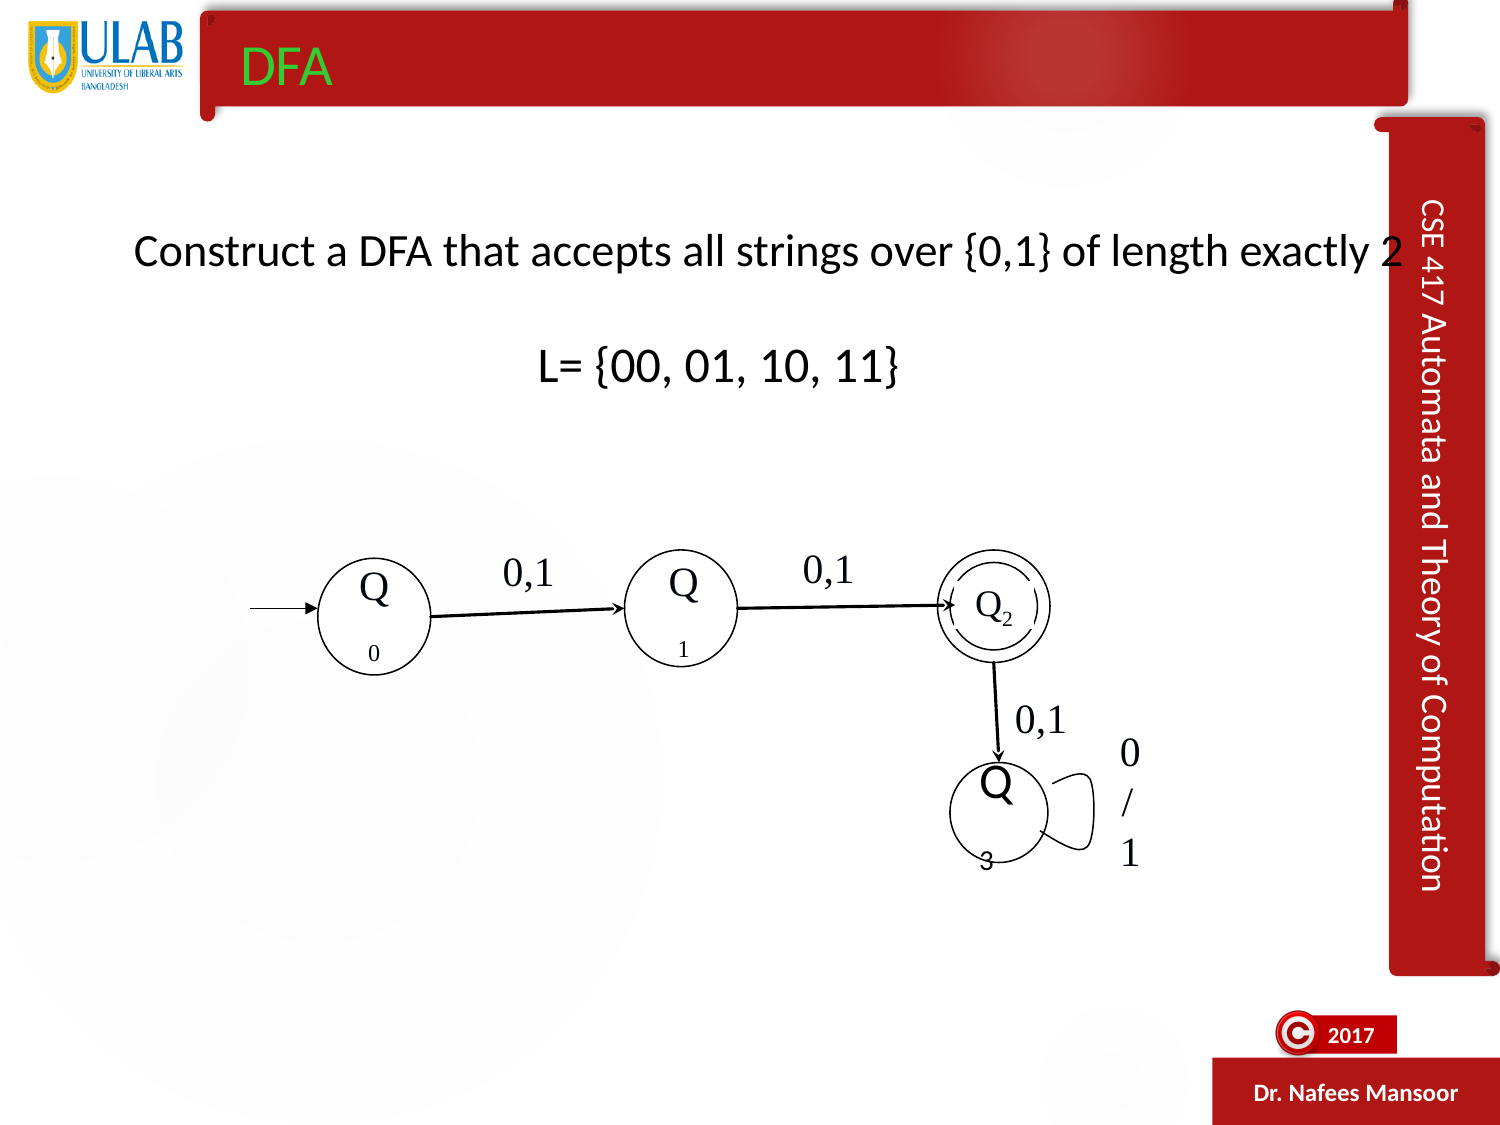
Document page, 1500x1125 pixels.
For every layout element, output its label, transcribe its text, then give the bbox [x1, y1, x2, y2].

text_box Q1 [649, 587, 718, 630]
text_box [937, 549, 1051, 663]
text_box 0/1 [1104, 782, 1150, 817]
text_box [993, 662, 1000, 763]
text_box 0,1 [787, 534, 988, 600]
text_box Q3 [949, 762, 1047, 863]
text_box DFA [225, 19, 1375, 126]
picture [1271, 1007, 1325, 1061]
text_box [737, 604, 956, 609]
text_box [317, 558, 431, 675]
text_box Construct a DFA that accepts all strings over {0,1} of length exactly 2 [87, 212, 1500, 313]
text_box L= {00, 01, 10, 11} [499, 324, 963, 425]
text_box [430, 608, 625, 617]
text_box [1039, 773, 1094, 850]
text_box Q0 [340, 591, 409, 634]
picture [24, 12, 188, 99]
text_box 0,1 [1004, 684, 1200, 750]
text_box [624, 549, 738, 667]
text_box 0,1 [487, 537, 688, 603]
